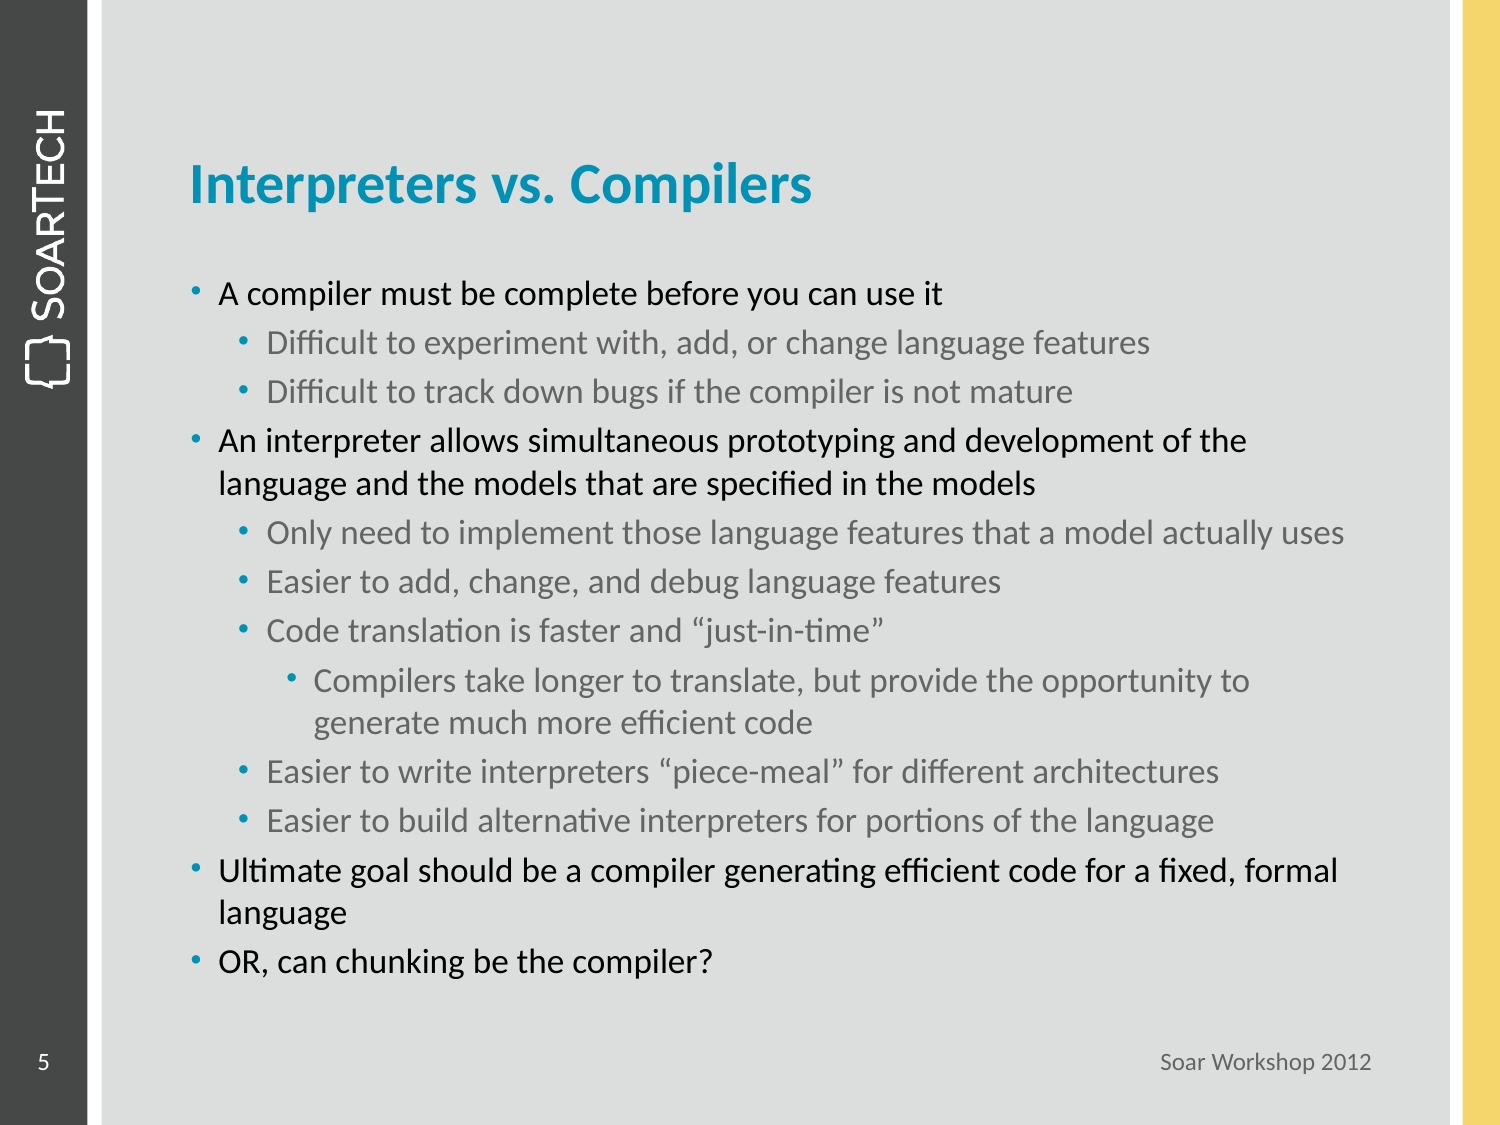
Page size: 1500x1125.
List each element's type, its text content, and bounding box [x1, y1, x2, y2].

slide_number 5 [0, 1037, 88, 1088]
slide_number Soar Workshop 2012 [1099, 1037, 1388, 1088]
picture [25, 111, 70, 389]
list A compiler must be complete before you can use it Difficult to experiment with, add, or change language features Difficult to track down bugs if the compiler is not mature An interpreter allows simultaneous prototyping and development of the language and the models that are specified in the models Only need to implement those language features that a model actually uses Easier to add, change, and debug language features Code translation is faster and “just-in-time” Compilers take longer to translate, but provide the opportunity to generate much more efficient code Easier to write interpreters “piece-meal” for different architectures Easier to build alternative interpreters for portions of the language Ultimate goal should be a compiler generating efficient code for a fixed, formal language OR, can chunking be the compiler? [174, 262, 1388, 1001]
title Interpreters vs. Compilers [174, 137, 1388, 238]
